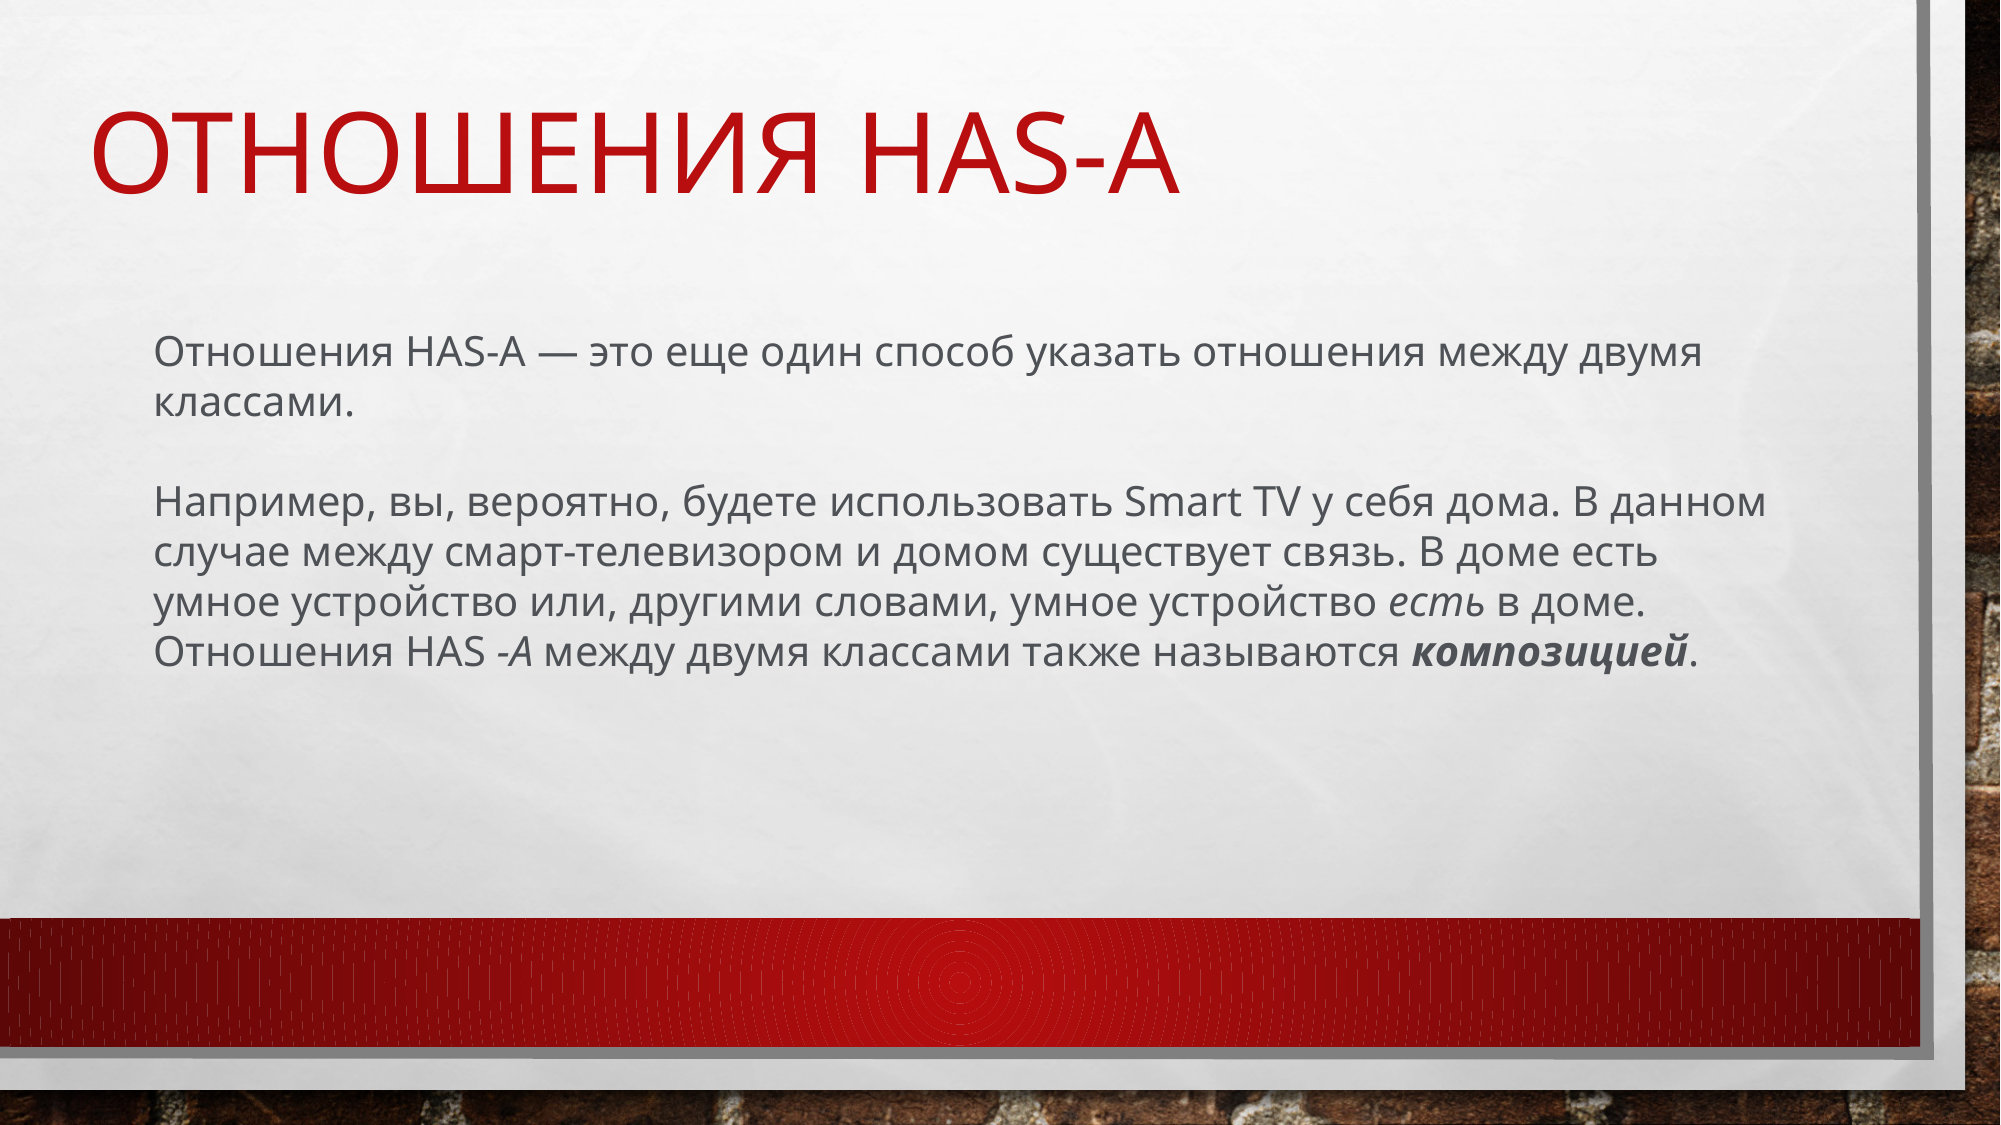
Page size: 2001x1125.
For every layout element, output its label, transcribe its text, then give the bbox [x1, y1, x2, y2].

picture [0, 0, 2000, 1125]
text_box Отношения HAS-A — это еще один способ указать отношения между двумя классами. Например, вы, вероятно, будете использовать Smart TV у себя дома. В данном случае между смарт-телевизором и домом существует связь. В доме есть умное устройство или, другими словами, умное устройство есть в доме. Отношения HAS -A между двумя классами также называются композицией. [138, 317, 1792, 682]
title Отношения has-a [72, 62, 1778, 252]
